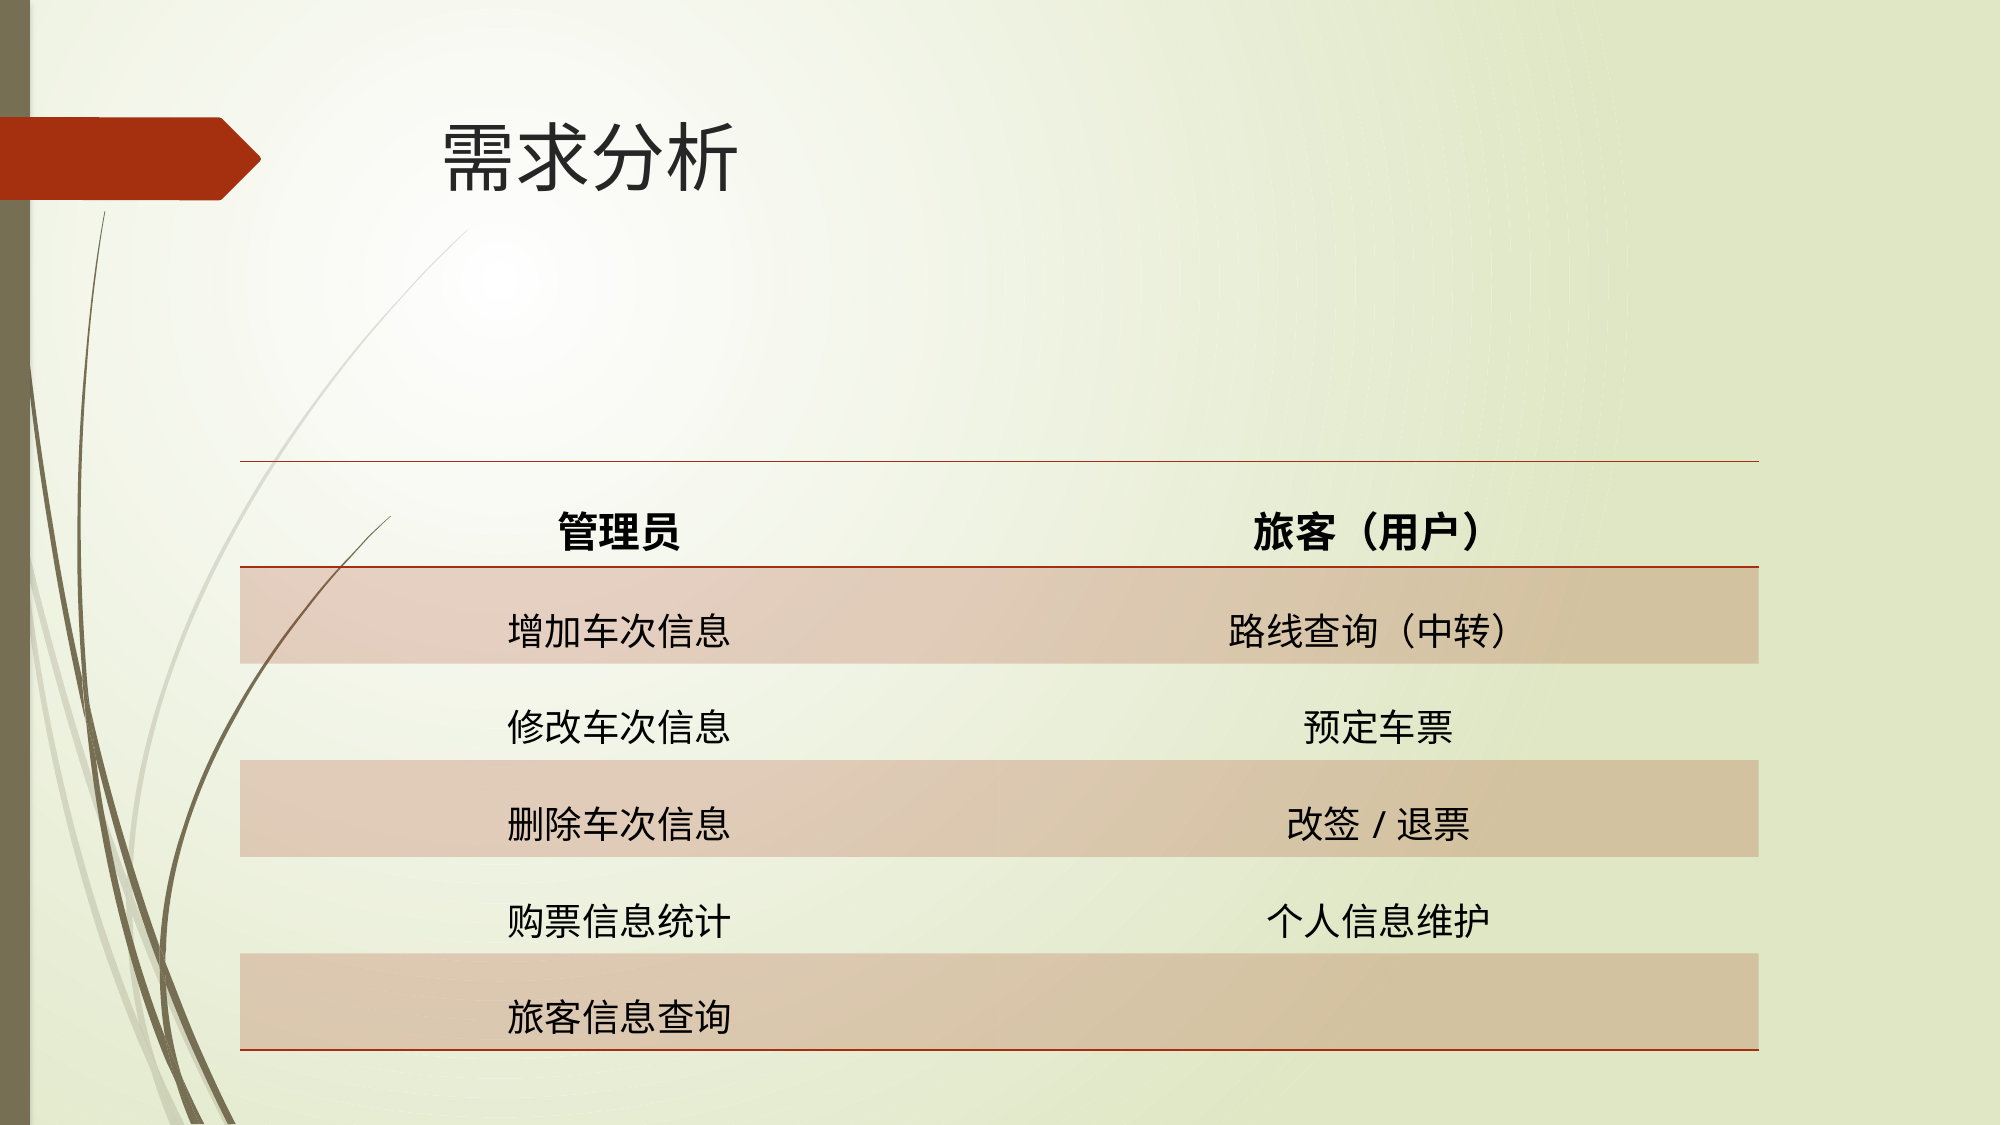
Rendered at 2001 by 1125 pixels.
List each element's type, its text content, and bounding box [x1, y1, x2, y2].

title 需求分析 [425, 102, 1888, 313]
table_cell 购票信息统计 [240, 857, 999, 953]
table_header 管理员 [240, 462, 999, 566]
table_cell 删除车次信息 [240, 760, 999, 857]
table_cell 预定车票 [999, 664, 1759, 760]
table_cell 旅客信息查询 [240, 953, 999, 1049]
table_cell 增加车次信息 [240, 568, 999, 664]
table_cell 个人信息维护 [999, 857, 1759, 953]
table_header 旅客（用户） [999, 462, 1759, 566]
table_cell 路线查询（中转） [999, 568, 1759, 664]
table_cell 修改车次信息 [240, 664, 999, 760]
table_cell 改签/退票 [999, 760, 1759, 857]
table_cell [999, 953, 1759, 1049]
